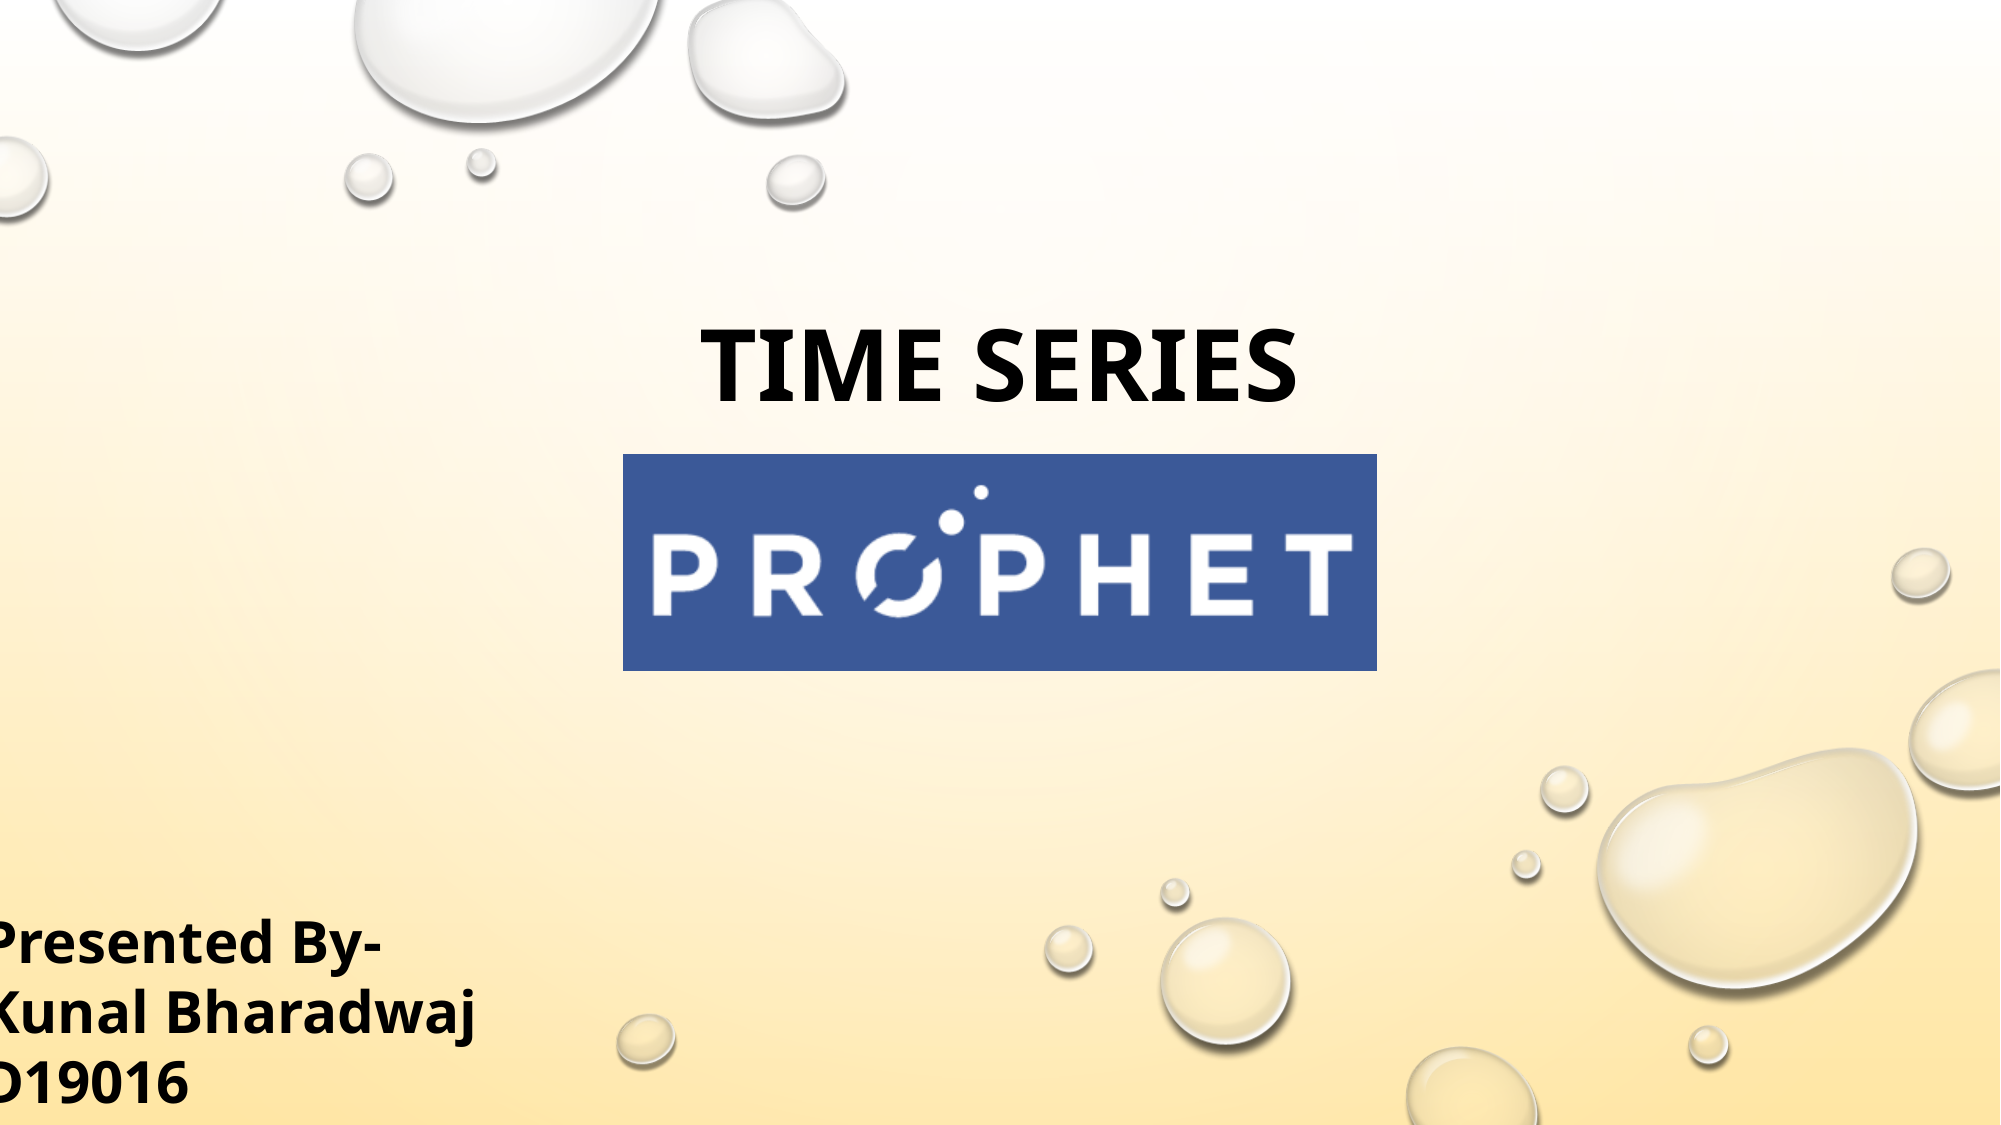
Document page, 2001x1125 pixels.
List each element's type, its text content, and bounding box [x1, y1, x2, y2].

text_box Presented By- Kunal Bharadwaj D19016 [0, 897, 492, 1123]
picture [0, 0, 2000, 1125]
title Time Series [249, 247, 1750, 431]
